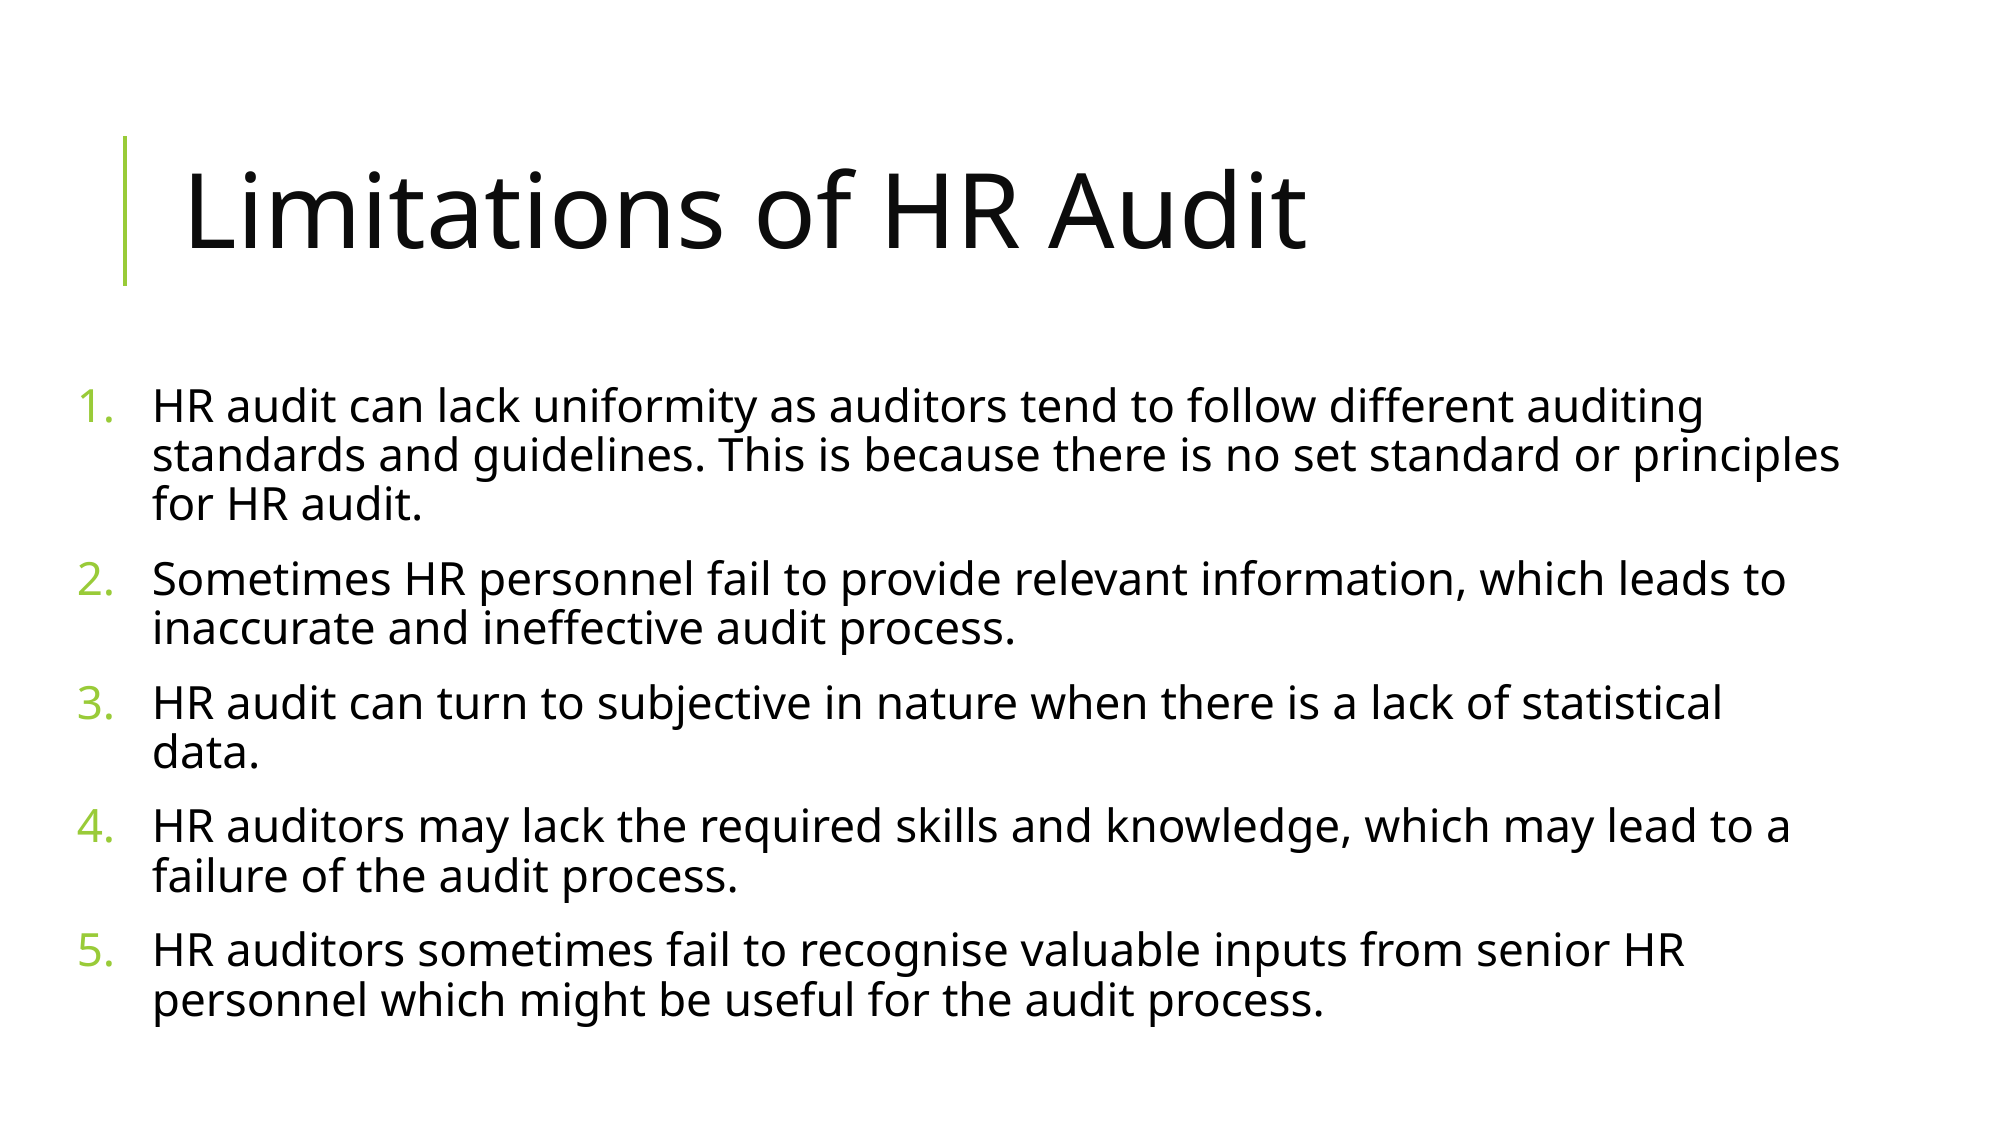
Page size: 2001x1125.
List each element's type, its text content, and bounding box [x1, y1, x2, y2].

title Limitations of HR Audit [168, 96, 1763, 342]
list HR audit can lack uniformity as auditors tend to follow different auditing standards and guidelines. This is because there is no set standard or principles for HR audit. Sometimes HR personnel fail to provide relevant information, which leads to inaccurate and ineffective audit process. HR audit can turn to subjective in nature when there is a lack of statistical data. HR auditors may lack the required skills and knowledge, which may lead to a failure of the audit process. HR auditors sometimes fail to recognise valuable inputs from senior HR personnel which might be useful for the audit process. [54, 375, 1851, 1035]
